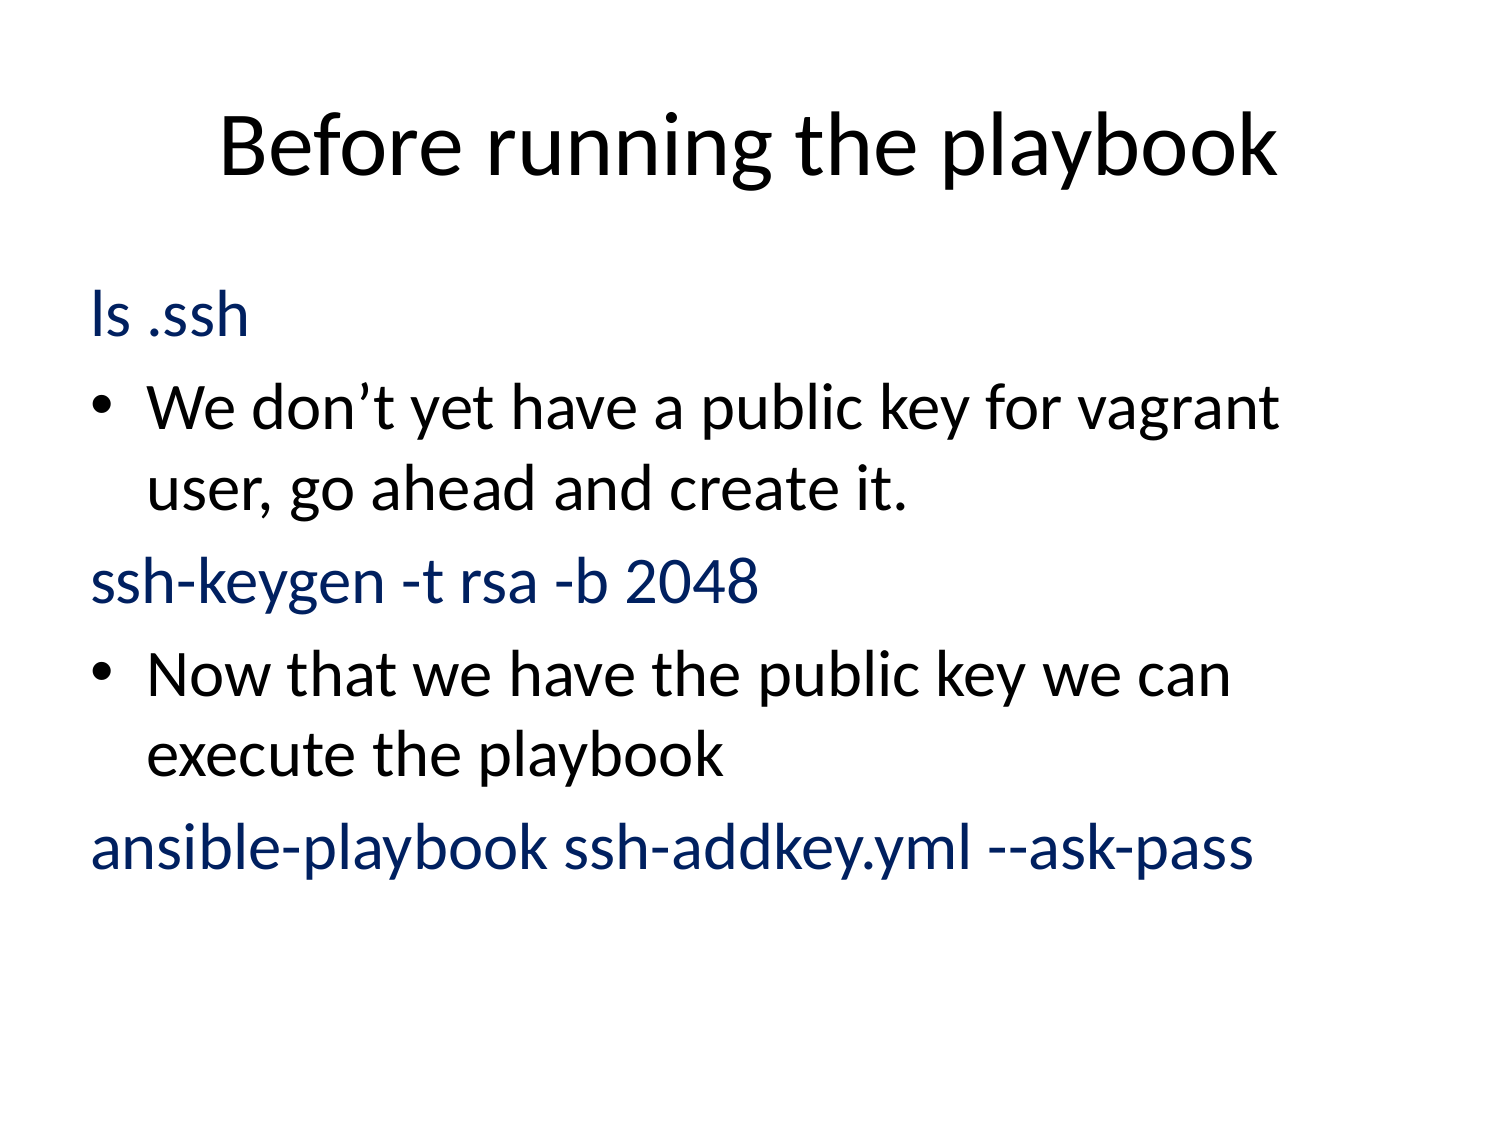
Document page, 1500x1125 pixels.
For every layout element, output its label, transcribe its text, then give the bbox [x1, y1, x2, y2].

title Before running the playbook [75, 45, 1425, 233]
list ls .ssh We don’t yet have a public key for vagrant user, go ahead and create it. ssh-keygen -t rsa -b 2048 Now that we have the public key we can execute the playbook ansible-playbook ssh-addkey.yml --ask-pass [75, 262, 1425, 1005]
